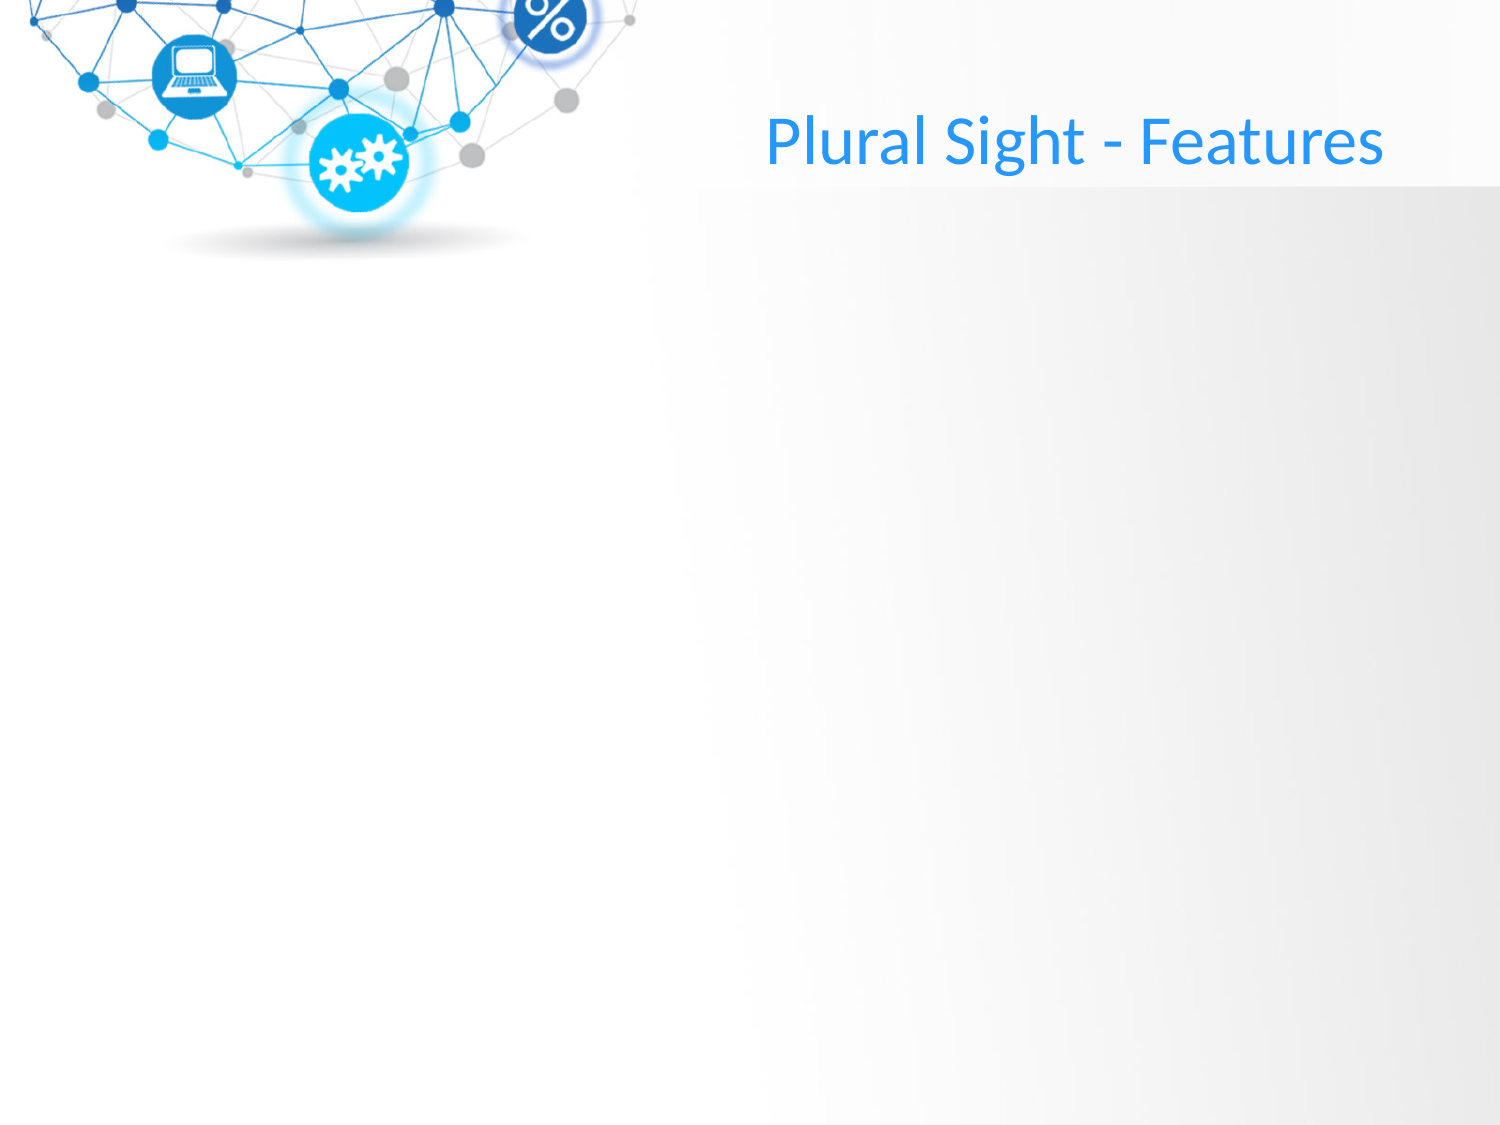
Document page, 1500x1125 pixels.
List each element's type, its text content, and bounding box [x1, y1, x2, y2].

title Plural Sight - Features [98, 86, 1402, 187]
picture [0, 0, 1500, 1125]
